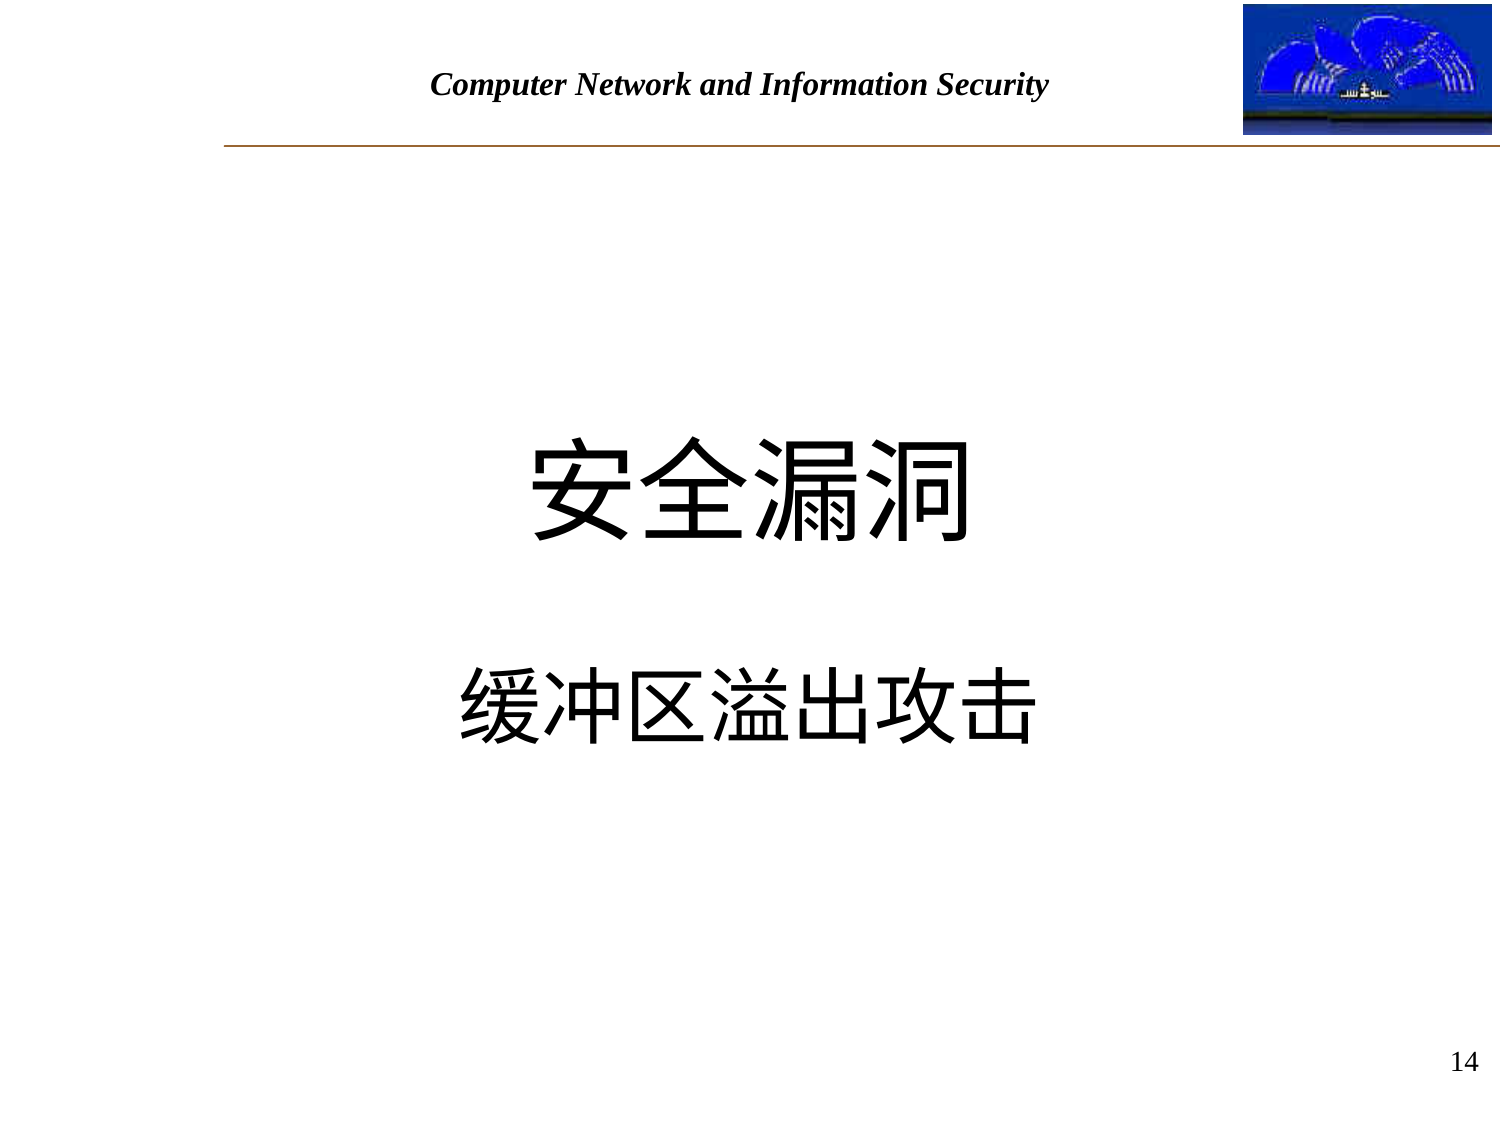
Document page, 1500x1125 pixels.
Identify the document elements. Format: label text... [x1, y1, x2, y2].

title 安全漏洞 缓冲区溢出攻击 [75, 528, 1425, 646]
slide_number 14 [1144, 1034, 1495, 1113]
